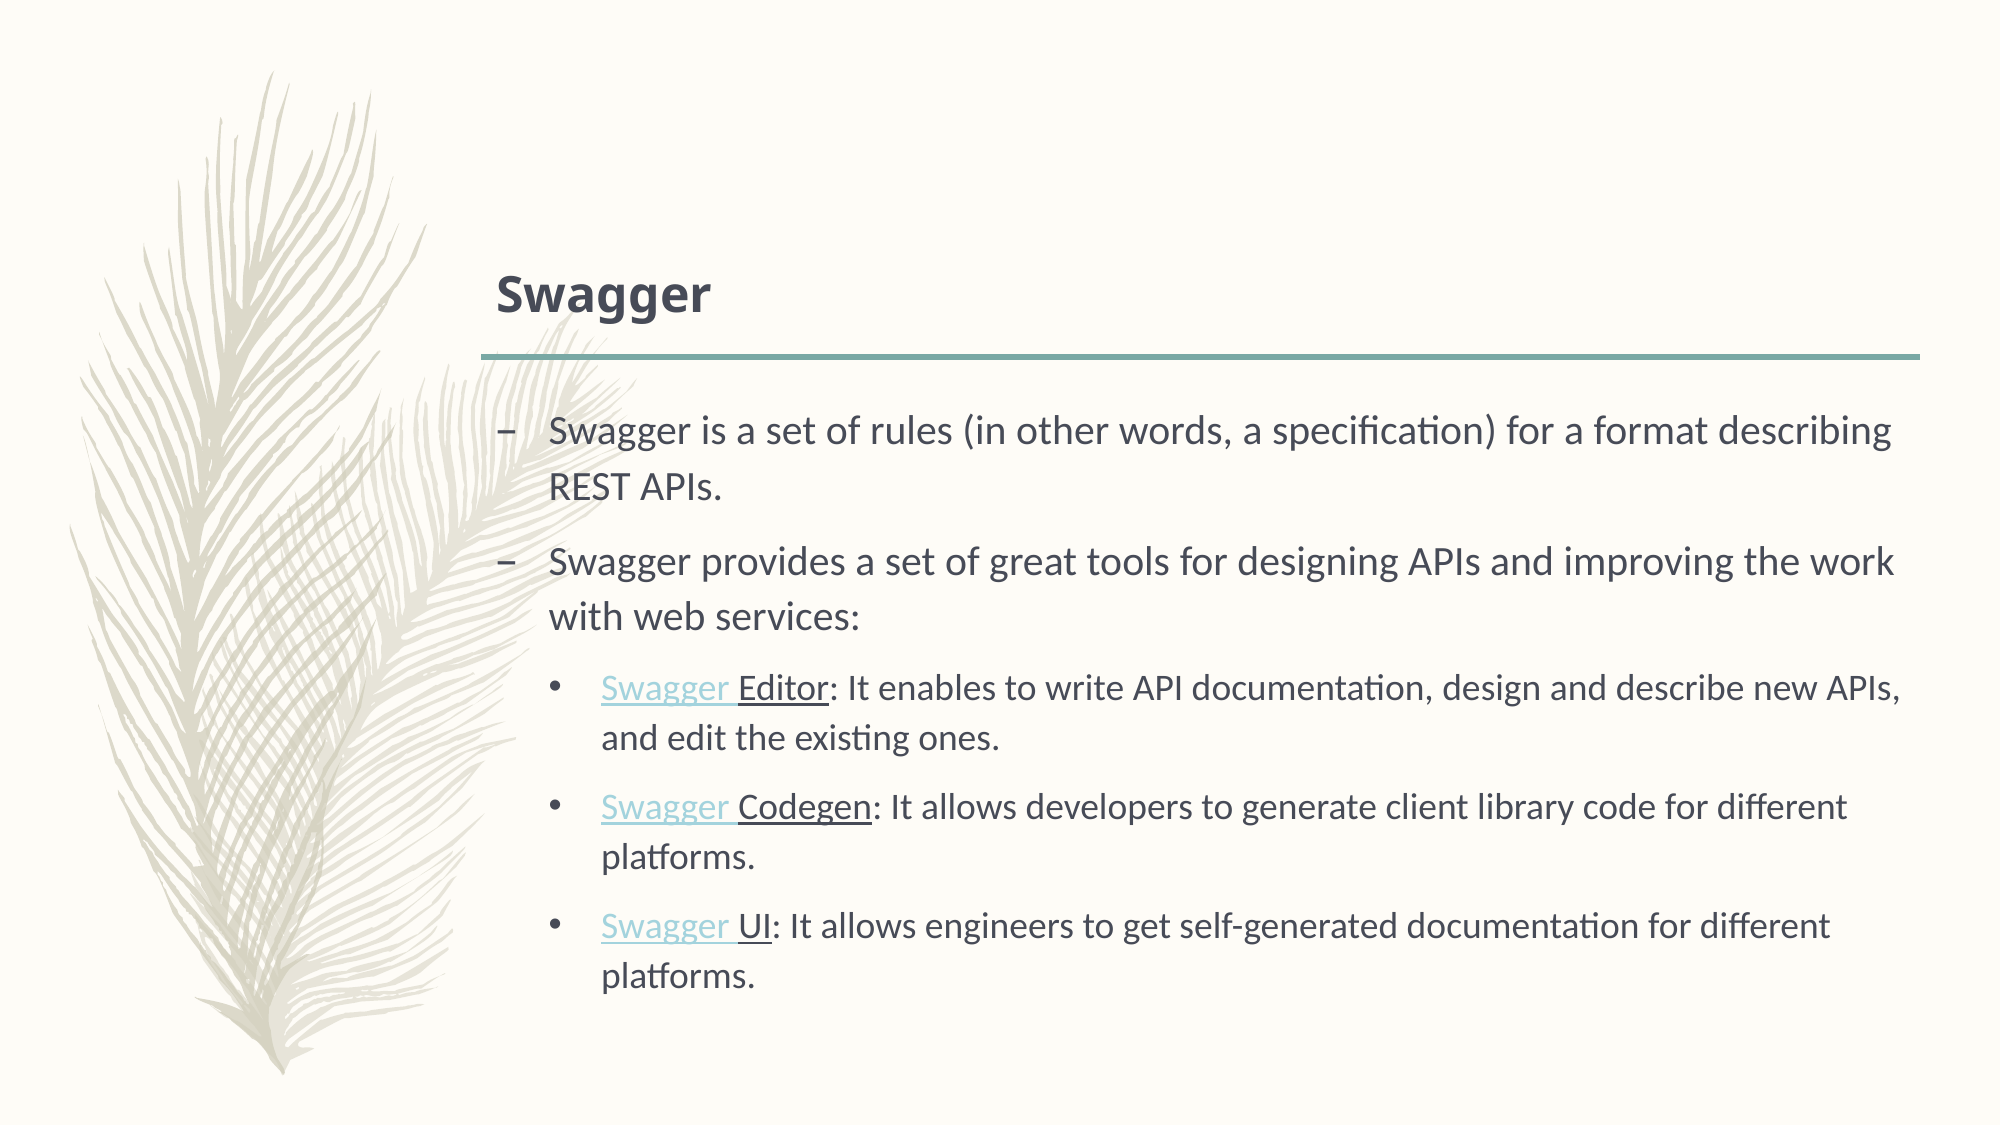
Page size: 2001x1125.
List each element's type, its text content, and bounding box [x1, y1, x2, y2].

list Swagger is a set of rules (in other words, a specification) for a format describing REST APIs. Swagger provides a set of great tools for designing APIs and improving the work with web services: Swagger Editor: It enables to write API documentation, design and describe new APIs, and edit the existing ones. Swagger Codegen: It allows developers to generate client library code for different platforms. Swagger UI: It allows engineers to get self-generated documentation for different platforms. [481, 389, 1973, 1080]
title Swagger [481, 257, 1920, 342]
